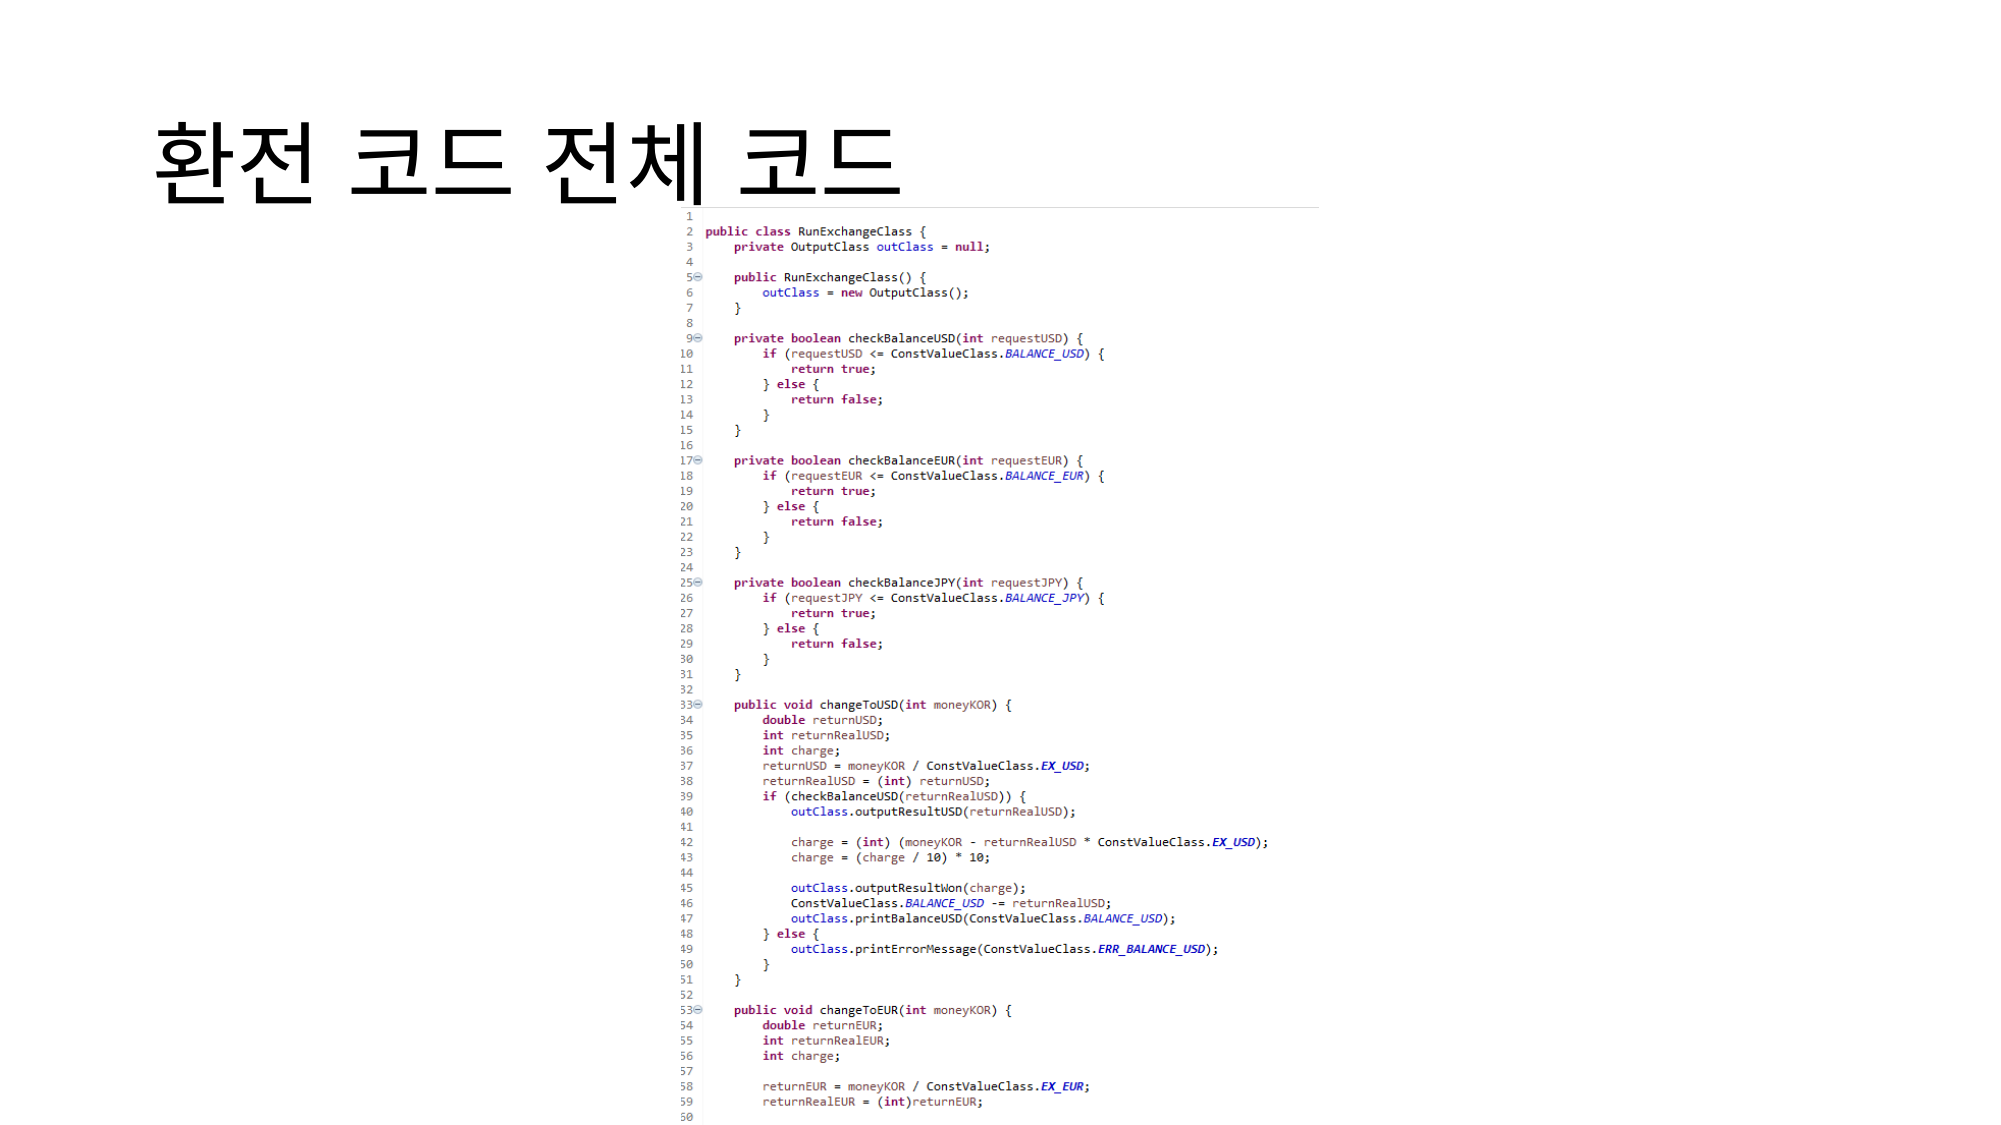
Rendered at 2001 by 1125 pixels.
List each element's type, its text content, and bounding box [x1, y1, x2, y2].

title 환전 코드 전체 코드 [137, 59, 1863, 278]
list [681, 207, 1319, 1125]
